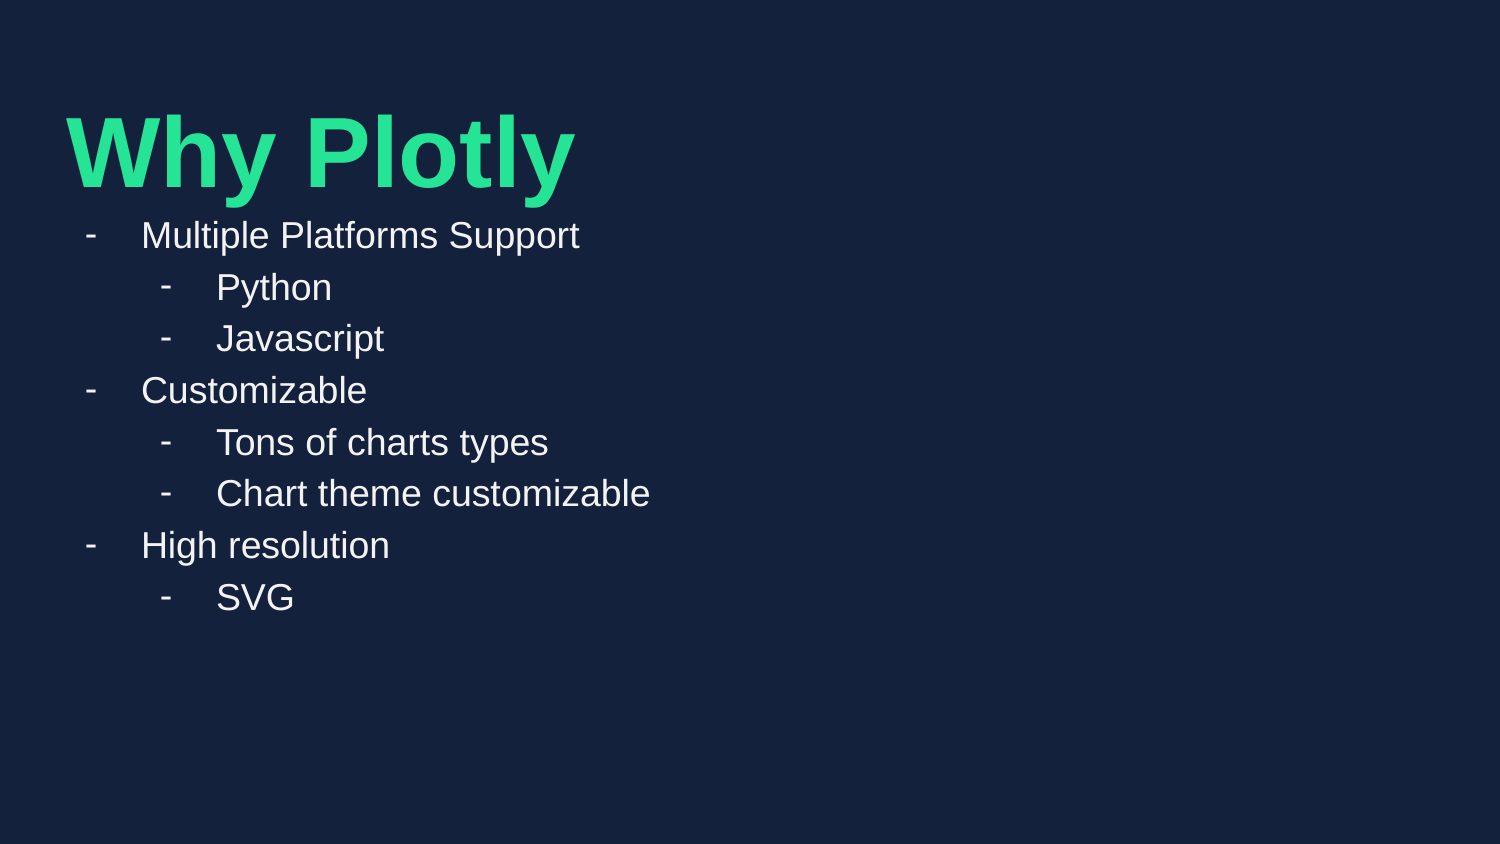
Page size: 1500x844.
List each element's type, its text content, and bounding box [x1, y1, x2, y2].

list Multiple Platforms Support Python Javascript Customizable Tons of charts types Chart theme customizable High resolution SVG [51, 189, 1449, 822]
title Why Plotly [51, 72, 1449, 167]
